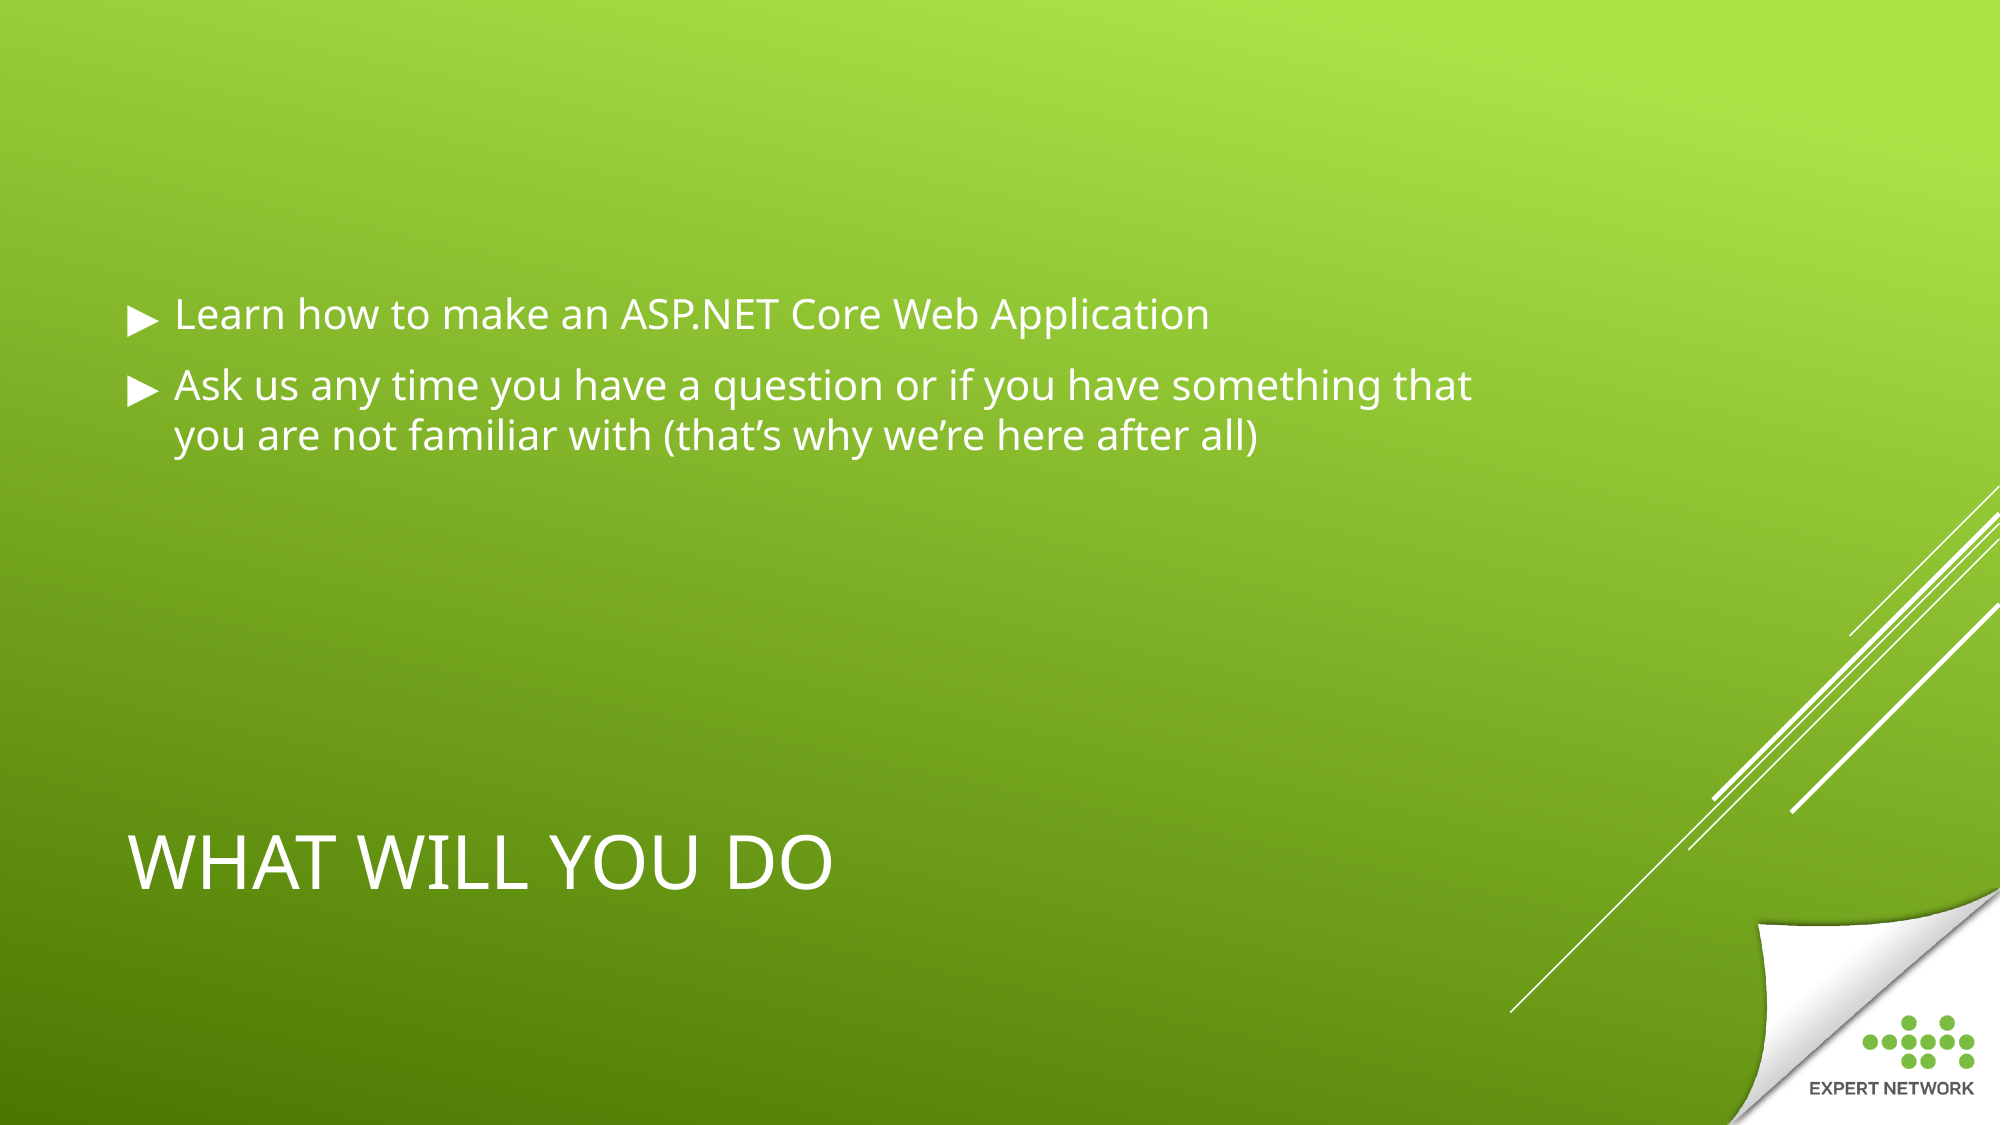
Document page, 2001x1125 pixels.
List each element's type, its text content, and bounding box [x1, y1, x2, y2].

picture [1727, 888, 2000, 1125]
list Learn how to make an ASP.NET Core Web Application Ask us any time you have a question or if you have something that you are not familiar with (that’s why we’re here after all) [112, 112, 1513, 706]
title WHAT WILL YOU DO [112, 736, 1513, 984]
